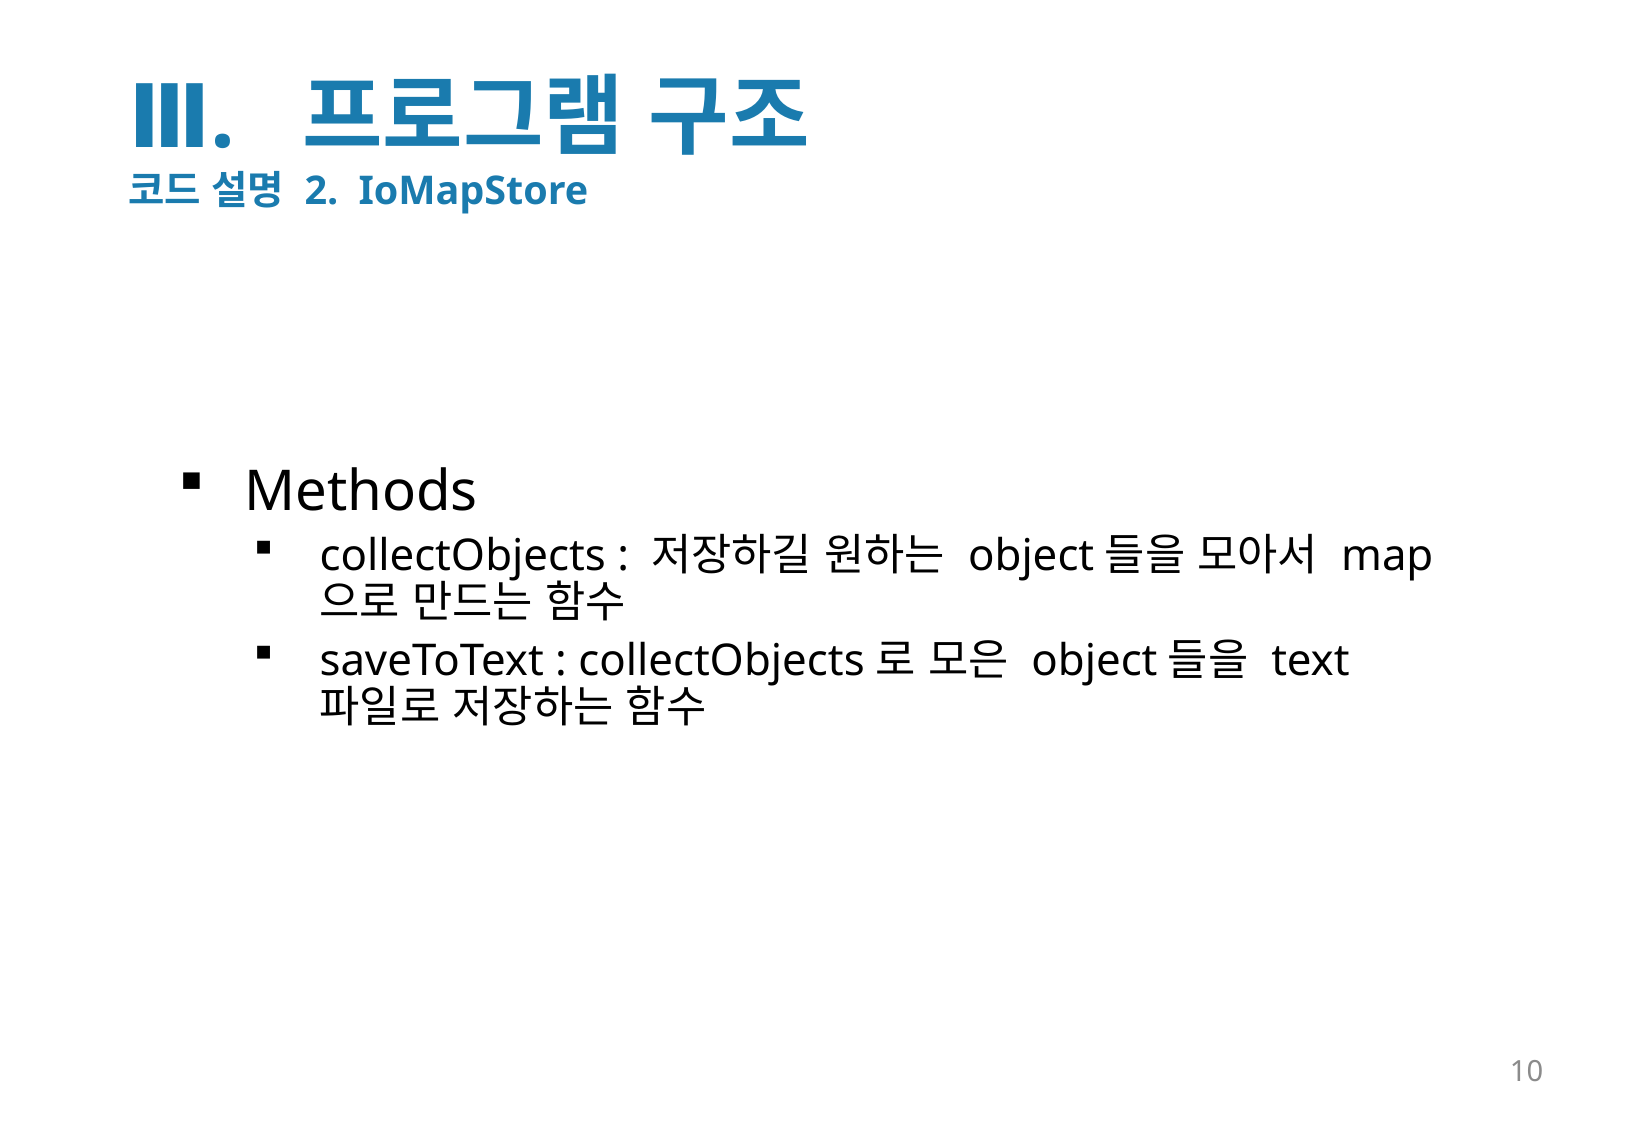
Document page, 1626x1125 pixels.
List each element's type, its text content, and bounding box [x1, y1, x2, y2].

text_box Ⅲ. 프로그램 구조 코드 설명 2. IoMapStore [110, 50, 1017, 221]
slide_number 10 [1147, 1042, 1562, 1103]
text_box Methods collectObjects : 저장하길 원하는 object들을 모아서 map으로 만드는 함수 saveToText : collectObjects로 모은 object들을 text 파일로 저장하는 함수 [160, 452, 1464, 813]
